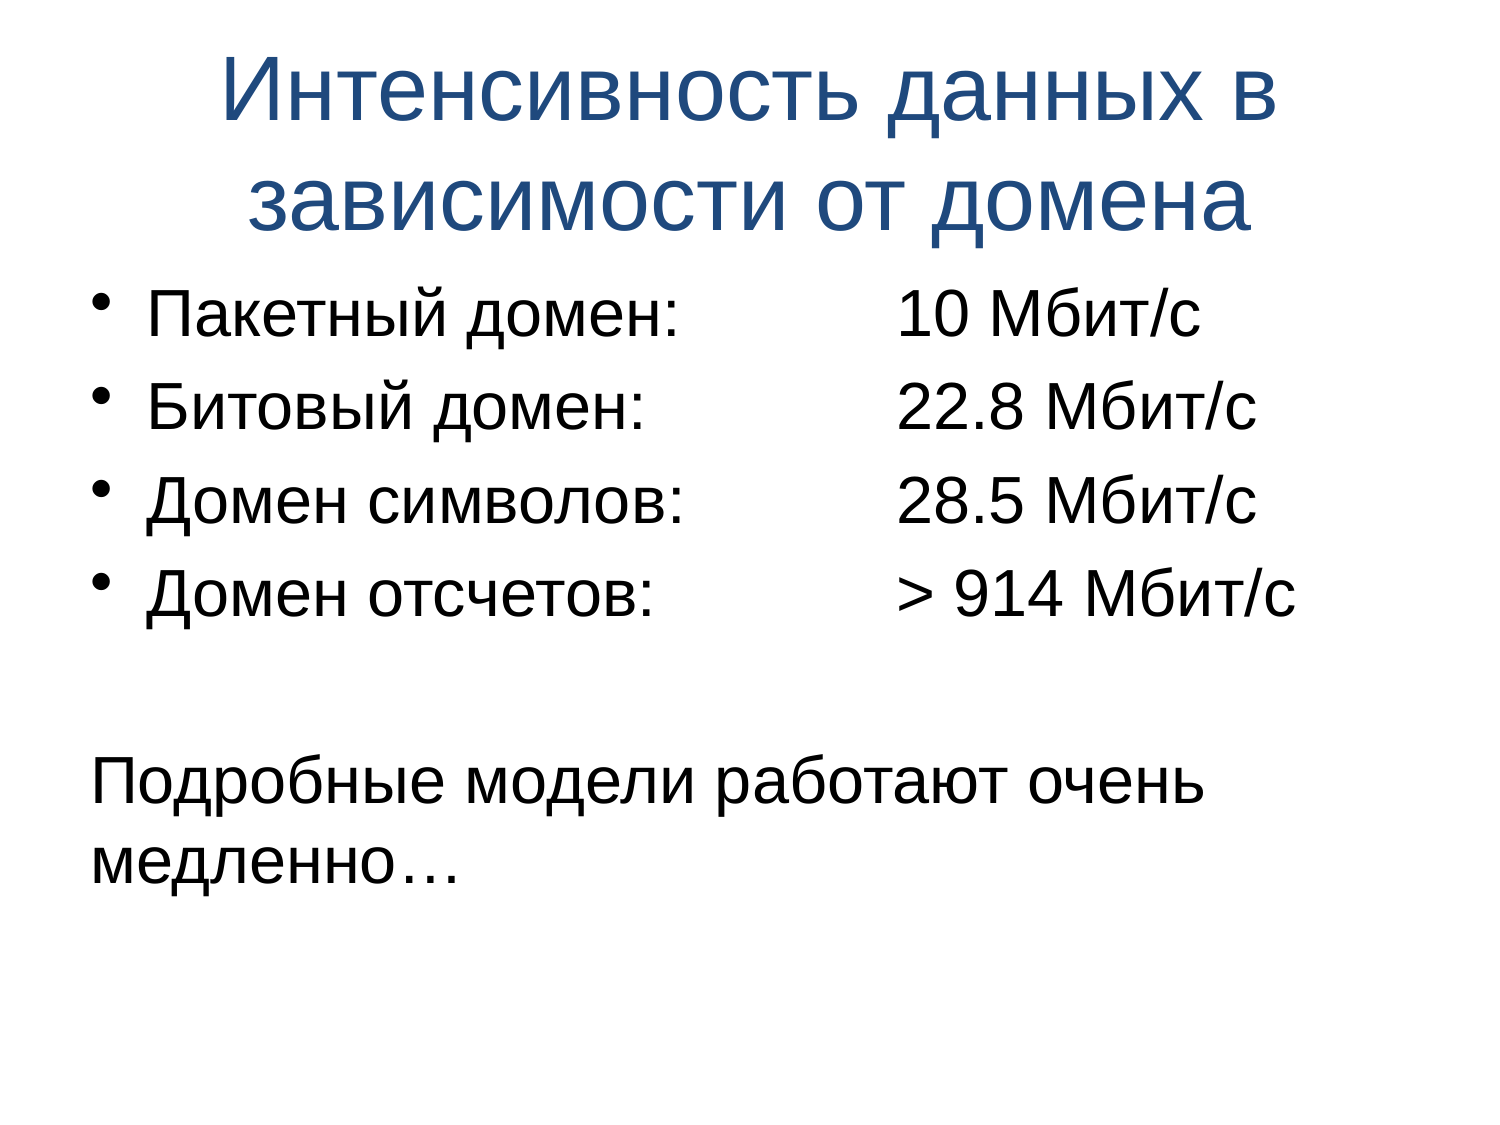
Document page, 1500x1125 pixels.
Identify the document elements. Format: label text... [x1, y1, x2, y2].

title Интенсивность данных в зависимости от домена [75, 45, 1425, 233]
list Пакетный домен: 10 Мбит/с Битовый домен: 22.8 Мбит/с Домен символов: 28.5 Мбит/с Домен отсчетов: > 914 Мбит/с Подробные модели работают очень медленно… [75, 262, 1425, 1005]
